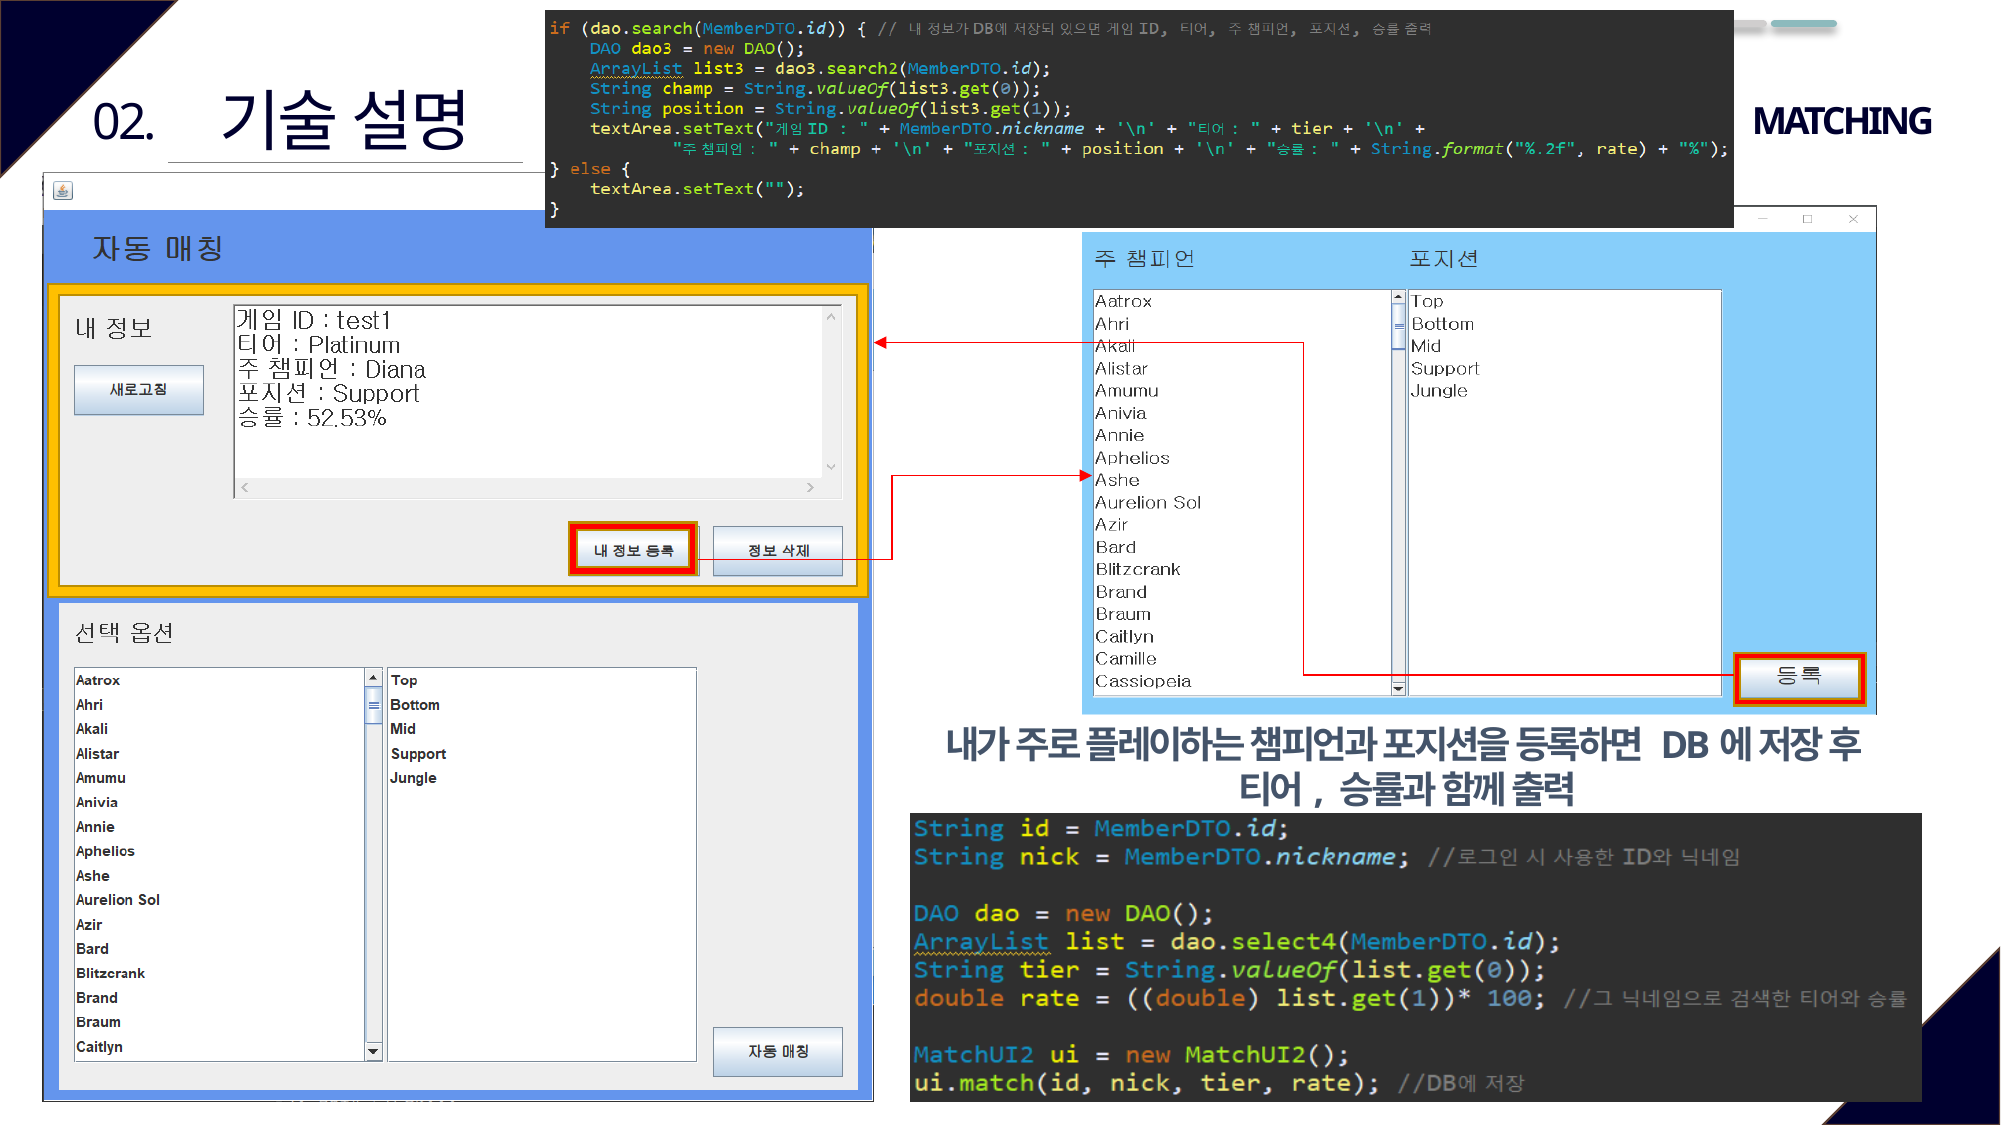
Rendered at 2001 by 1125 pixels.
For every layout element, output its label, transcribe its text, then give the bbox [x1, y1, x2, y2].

text_box 기술 설명 [204, 71, 487, 162]
text_box 기술 설명 [204, 163, 487, 167]
text_box MATCHING [1737, 89, 1950, 150]
text_box 02. [78, 81, 172, 157]
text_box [873, 342, 1734, 675]
picture [42, 10, 1877, 1102]
text_box 내가 주로 플레이하는 챔피언과 포지션을 등록하면 DB에 저장 후 티어, 승률과 함께 출력 [874, 714, 1942, 819]
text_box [691, 475, 873, 560]
picture [910, 813, 1922, 1102]
